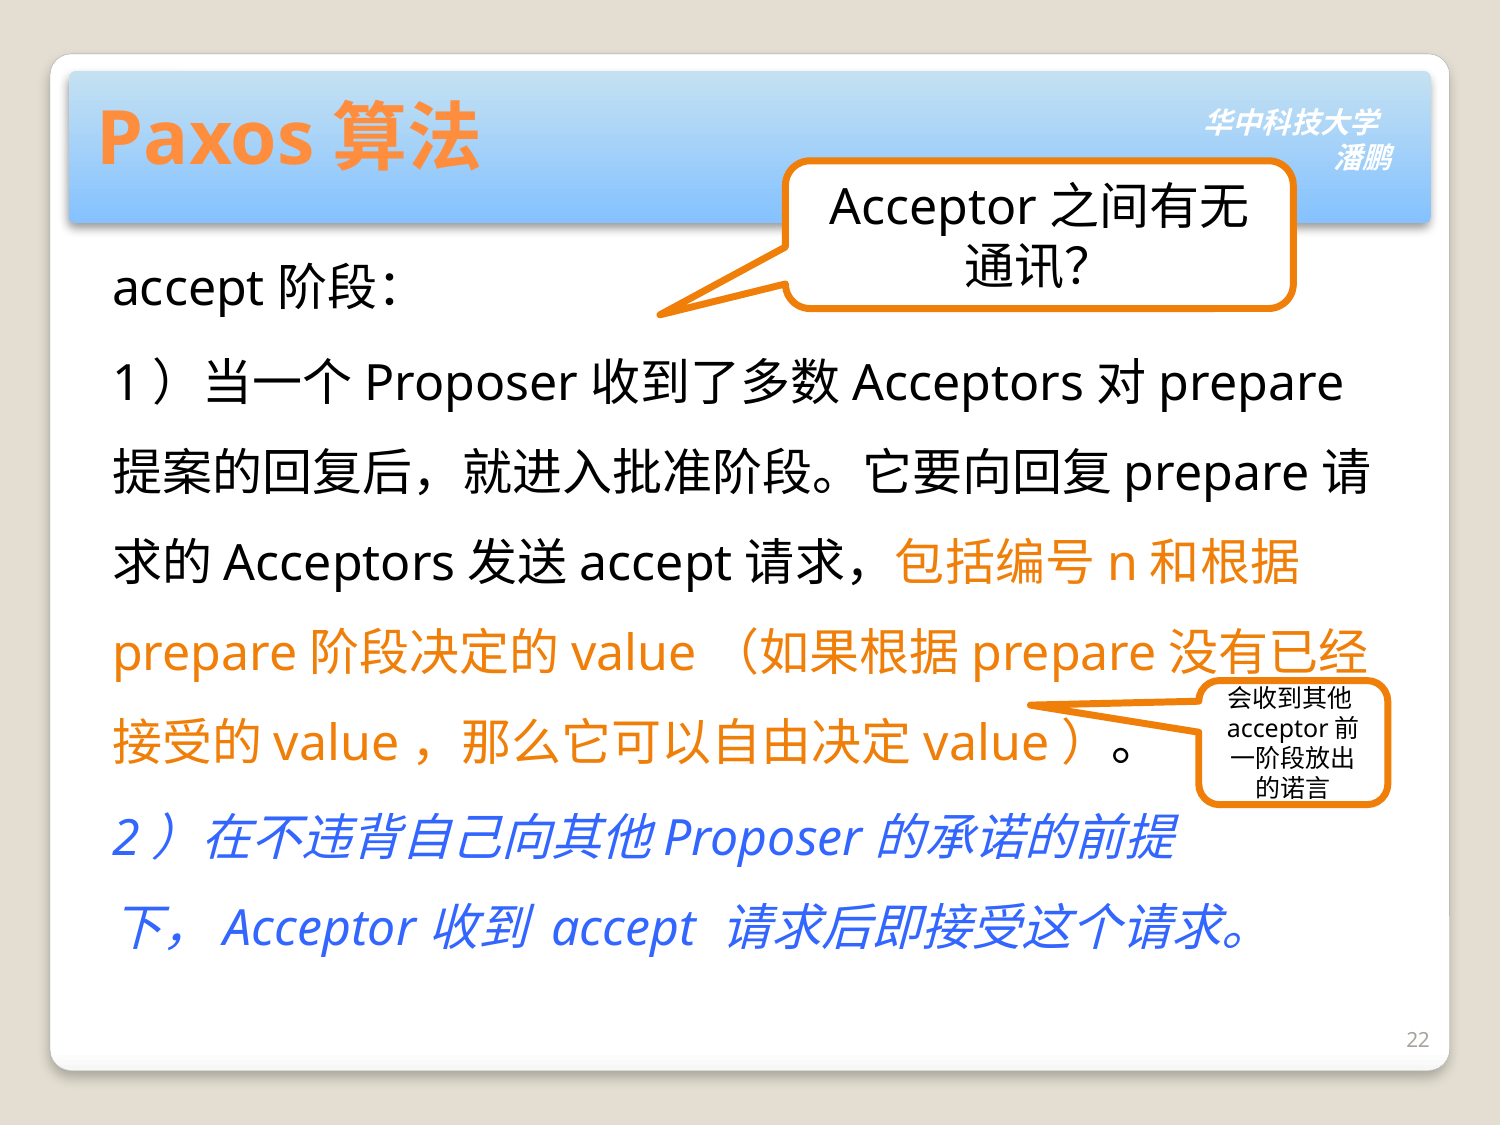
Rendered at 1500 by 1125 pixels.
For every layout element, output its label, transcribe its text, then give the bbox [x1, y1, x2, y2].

text_box Acceptor之间有无通讯？ [656, 157, 1297, 319]
slide_number 22 [1369, 1002, 1445, 1063]
title Paxos算法 [82, 82, 1425, 188]
list accept阶段： 1）当一个Proposer收到了多数Acceptors对prepare提案的回复后，就进入批准阶段。它要向回复prepare请求的Acceptors发送accept请求，包括编号n和根据prepare阶段决定的value（如果根据prepare没有已经接受的value，那么它可以自由决定value）。 2）在不违背自己向其他Proposer的承诺的前提下，Acceptor收到 accept 请求后即接受这个请求。 [81, 210, 1419, 988]
text_box 会收到其他acceptor前一阶段放出的诺言 [1026, 677, 1392, 809]
